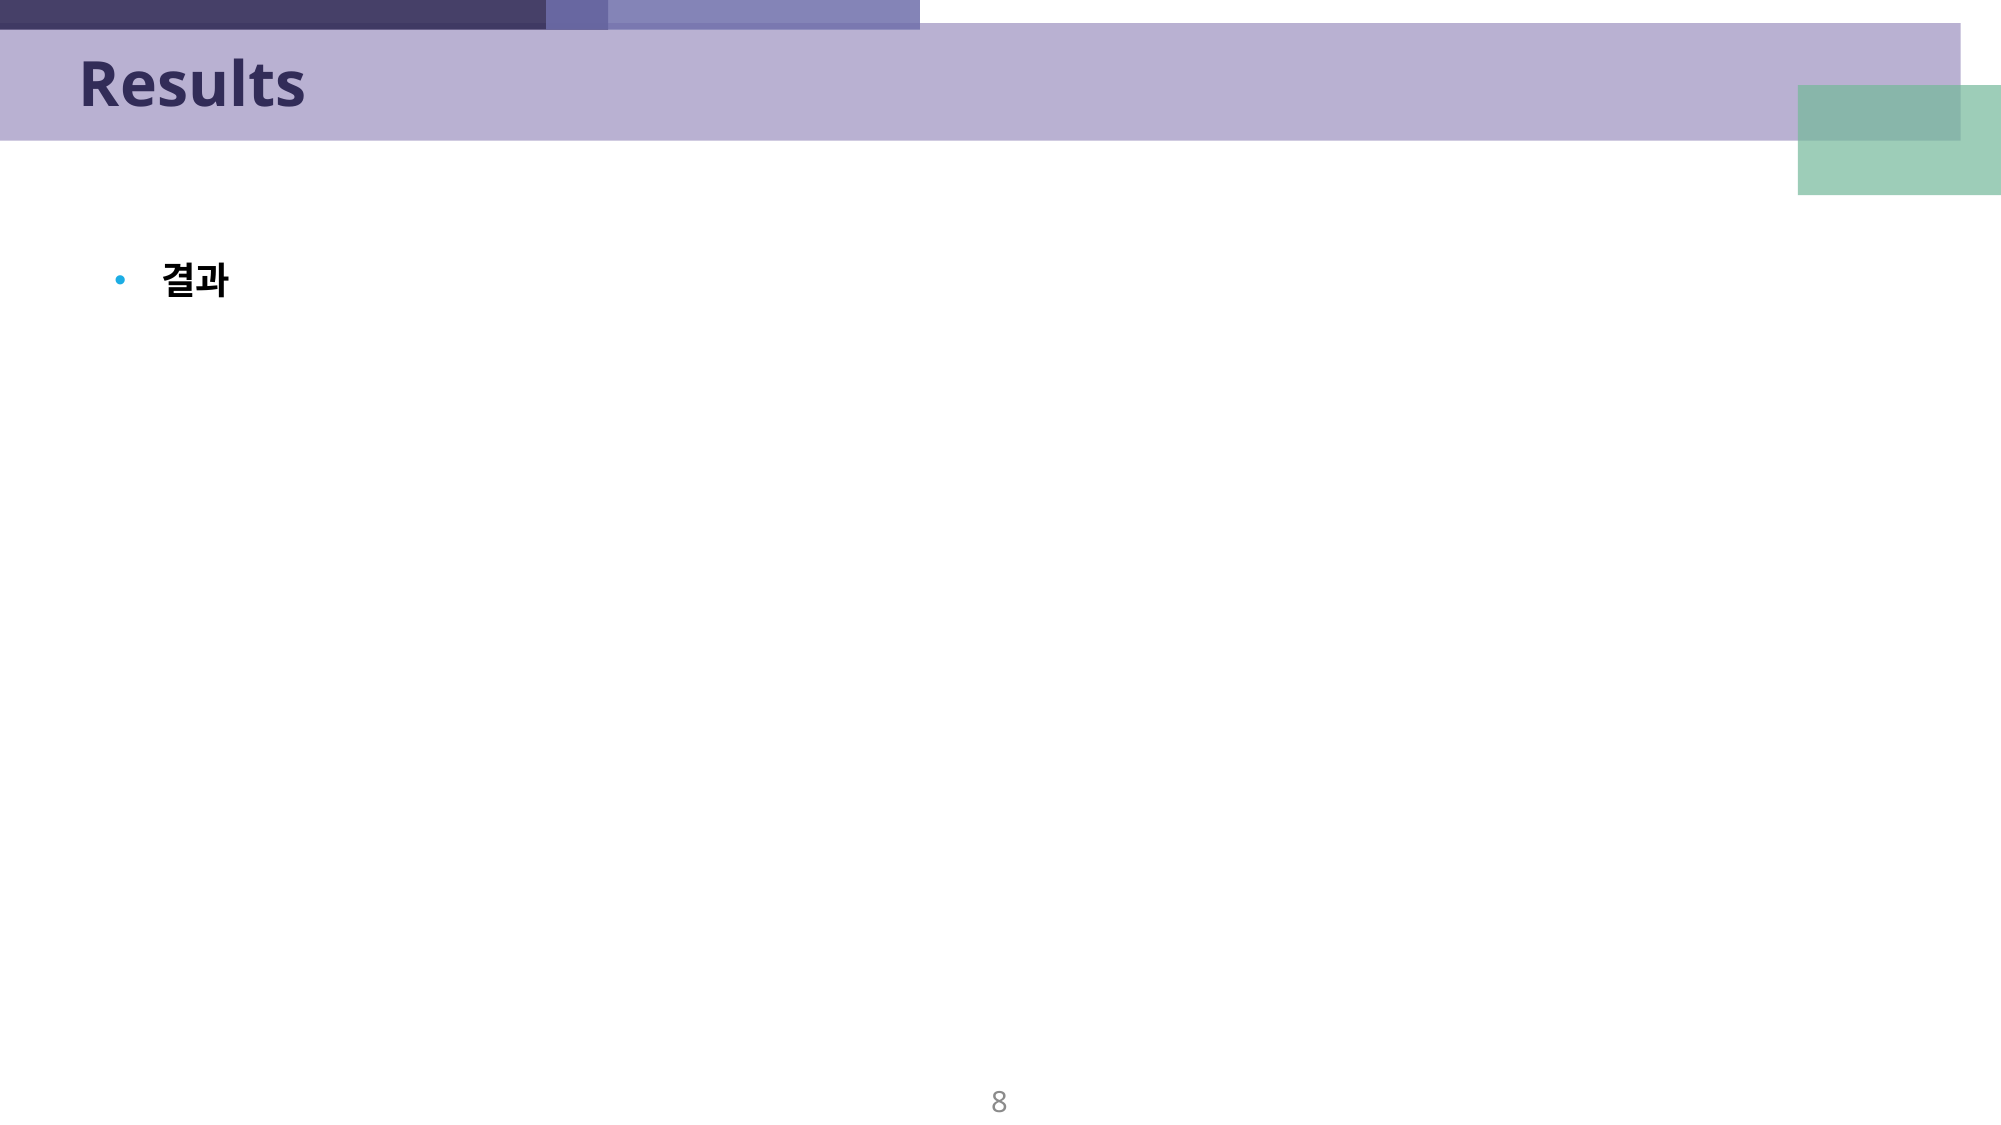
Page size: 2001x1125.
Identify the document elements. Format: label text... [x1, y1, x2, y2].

list 결과 [99, 241, 1896, 1078]
title Results [63, 30, 1932, 134]
slide_number 8 [766, 1083, 1233, 1124]
